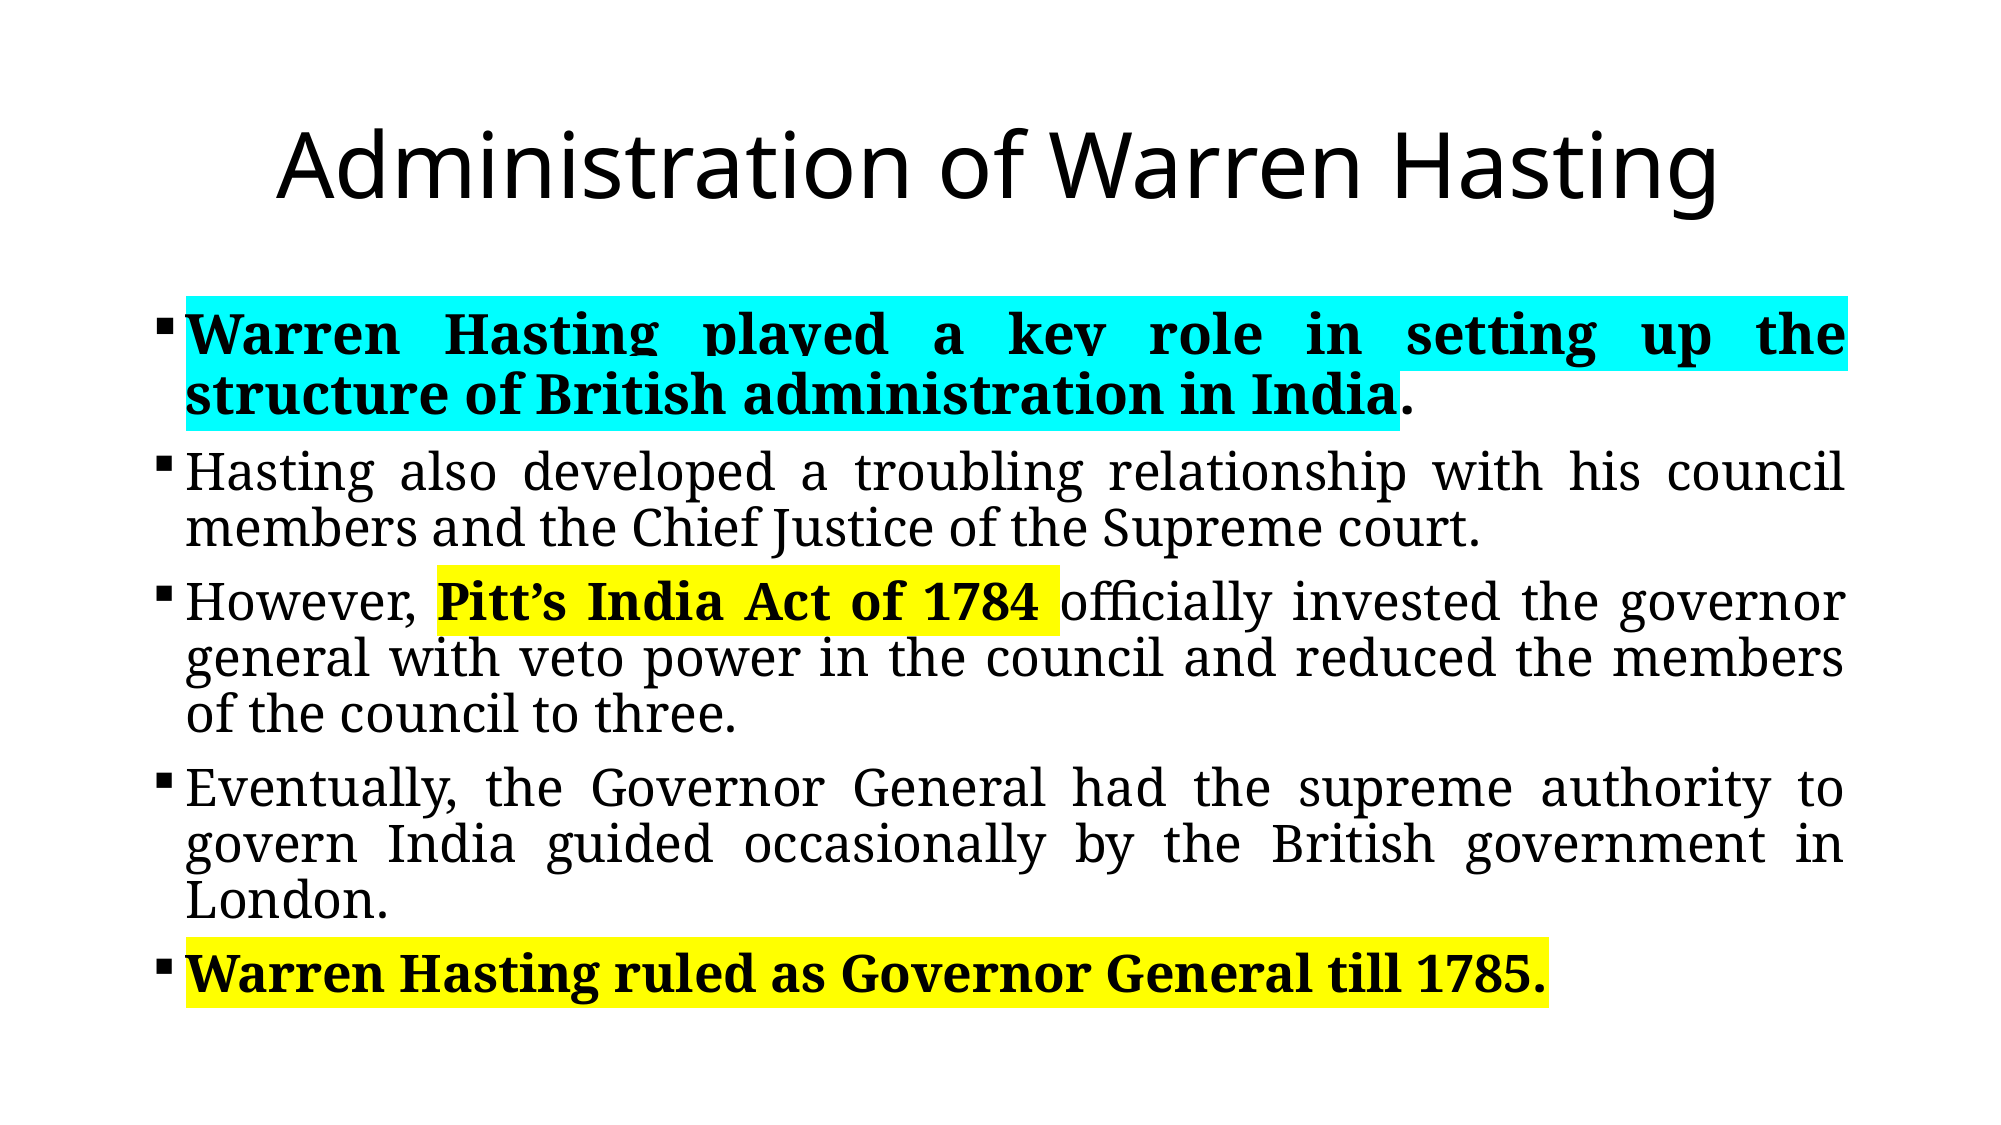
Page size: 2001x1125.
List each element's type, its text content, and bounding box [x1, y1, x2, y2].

title Administration of Warren Hasting [137, 59, 1863, 278]
list Warren Hasting played a key role in setting up the structure of British administration in India. Hasting also developed a troubling relationship with his council members and the Chief Justice of the Supreme court. However, Pitt’s India Act of 1784 officially invested the governor general with veto power in the council and reduced the members of the council to three. Eventually, the Governor General had the supreme authority to govern India guided occasionally by the British government in London. Warren Hasting ruled as Governor General till 1785. [137, 299, 1863, 1014]
